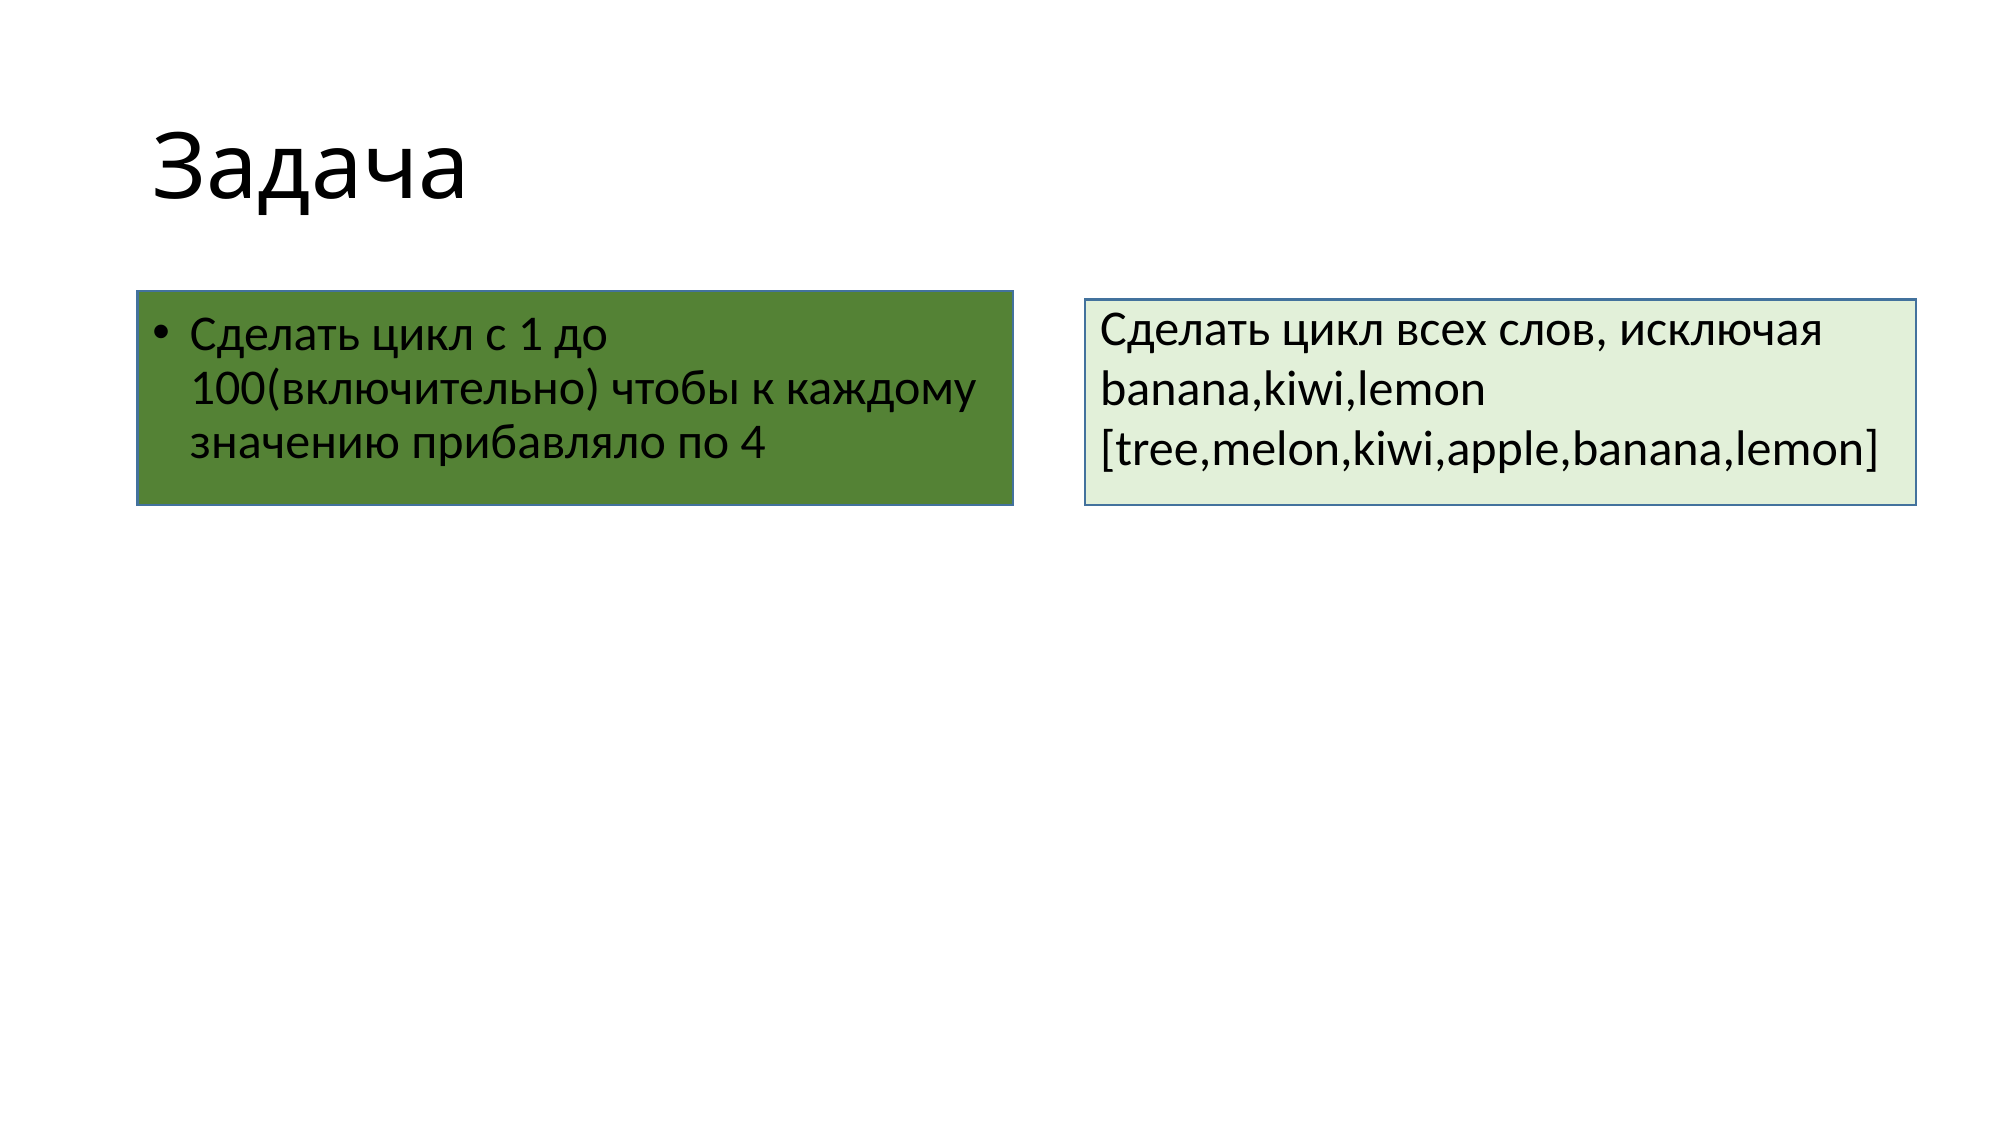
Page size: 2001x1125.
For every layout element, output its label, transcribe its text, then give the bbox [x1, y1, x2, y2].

list Сделать цикл с 1 до 100(включительно) чтобы к каждому значению прибавляло по 4 [137, 299, 996, 638]
text_box [1084, 298, 1917, 506]
text_box [136, 290, 1014, 506]
text_box Сделать цикл всех слов, исключая banana,kiwi,lemon [tree,melon,kiwi,apple,banana,lemon] [1085, 287, 2000, 483]
title Задача [137, 59, 1863, 278]
